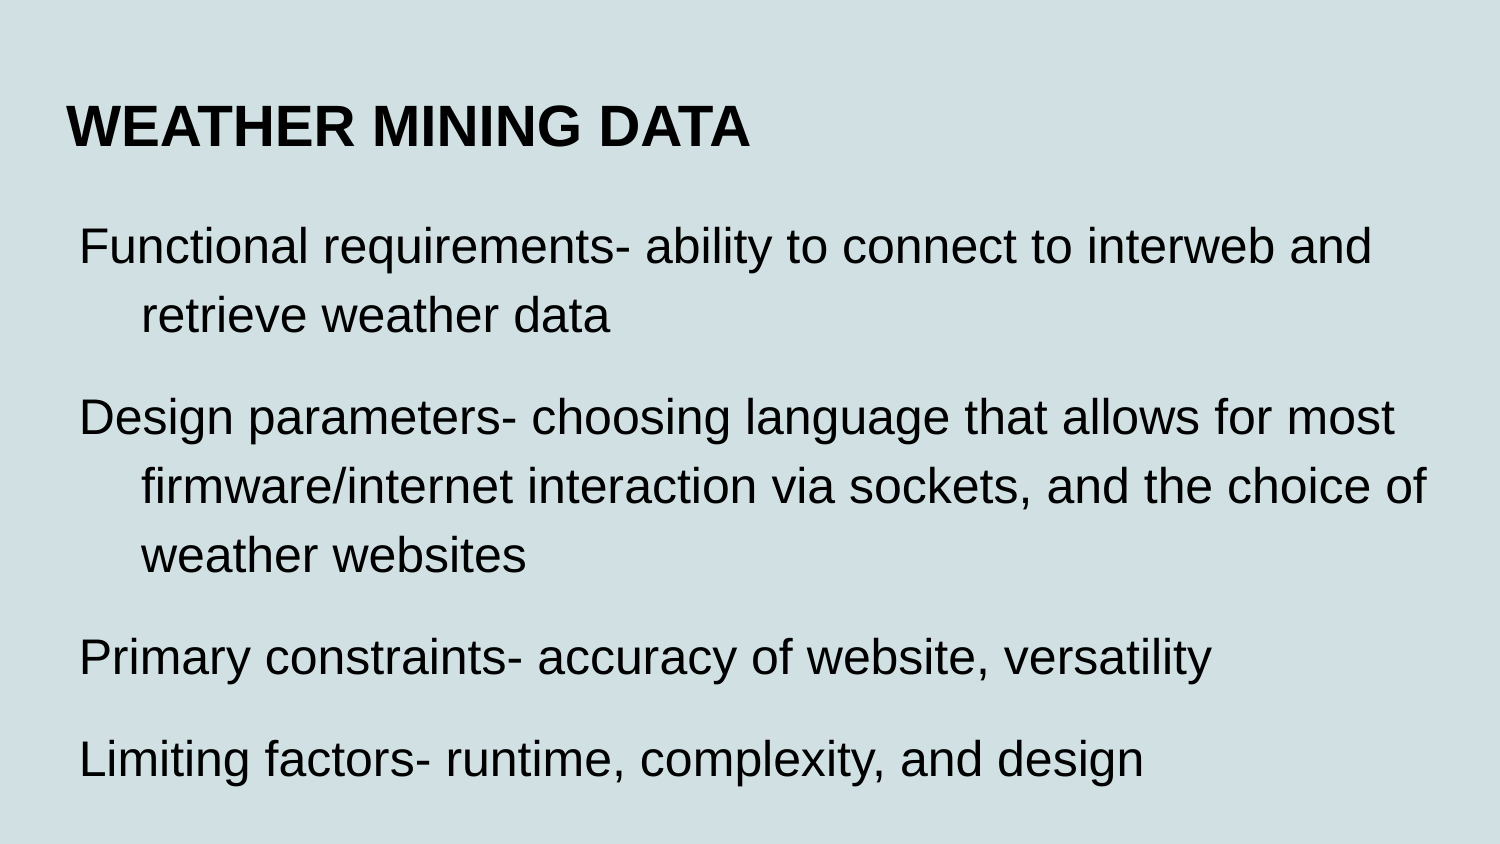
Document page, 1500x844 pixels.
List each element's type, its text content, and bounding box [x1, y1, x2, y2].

title WEATHER MINING DATA [51, 72, 1449, 167]
list Functional requirements- ability to connect to interweb and retrieve weather data Design parameters- choosing language that allows for most firmware/internet interaction via sockets, and the choice of weather websites Primary constraints- accuracy of website, versatility Limiting factors- runtime, complexity, and design [51, 189, 1449, 750]
